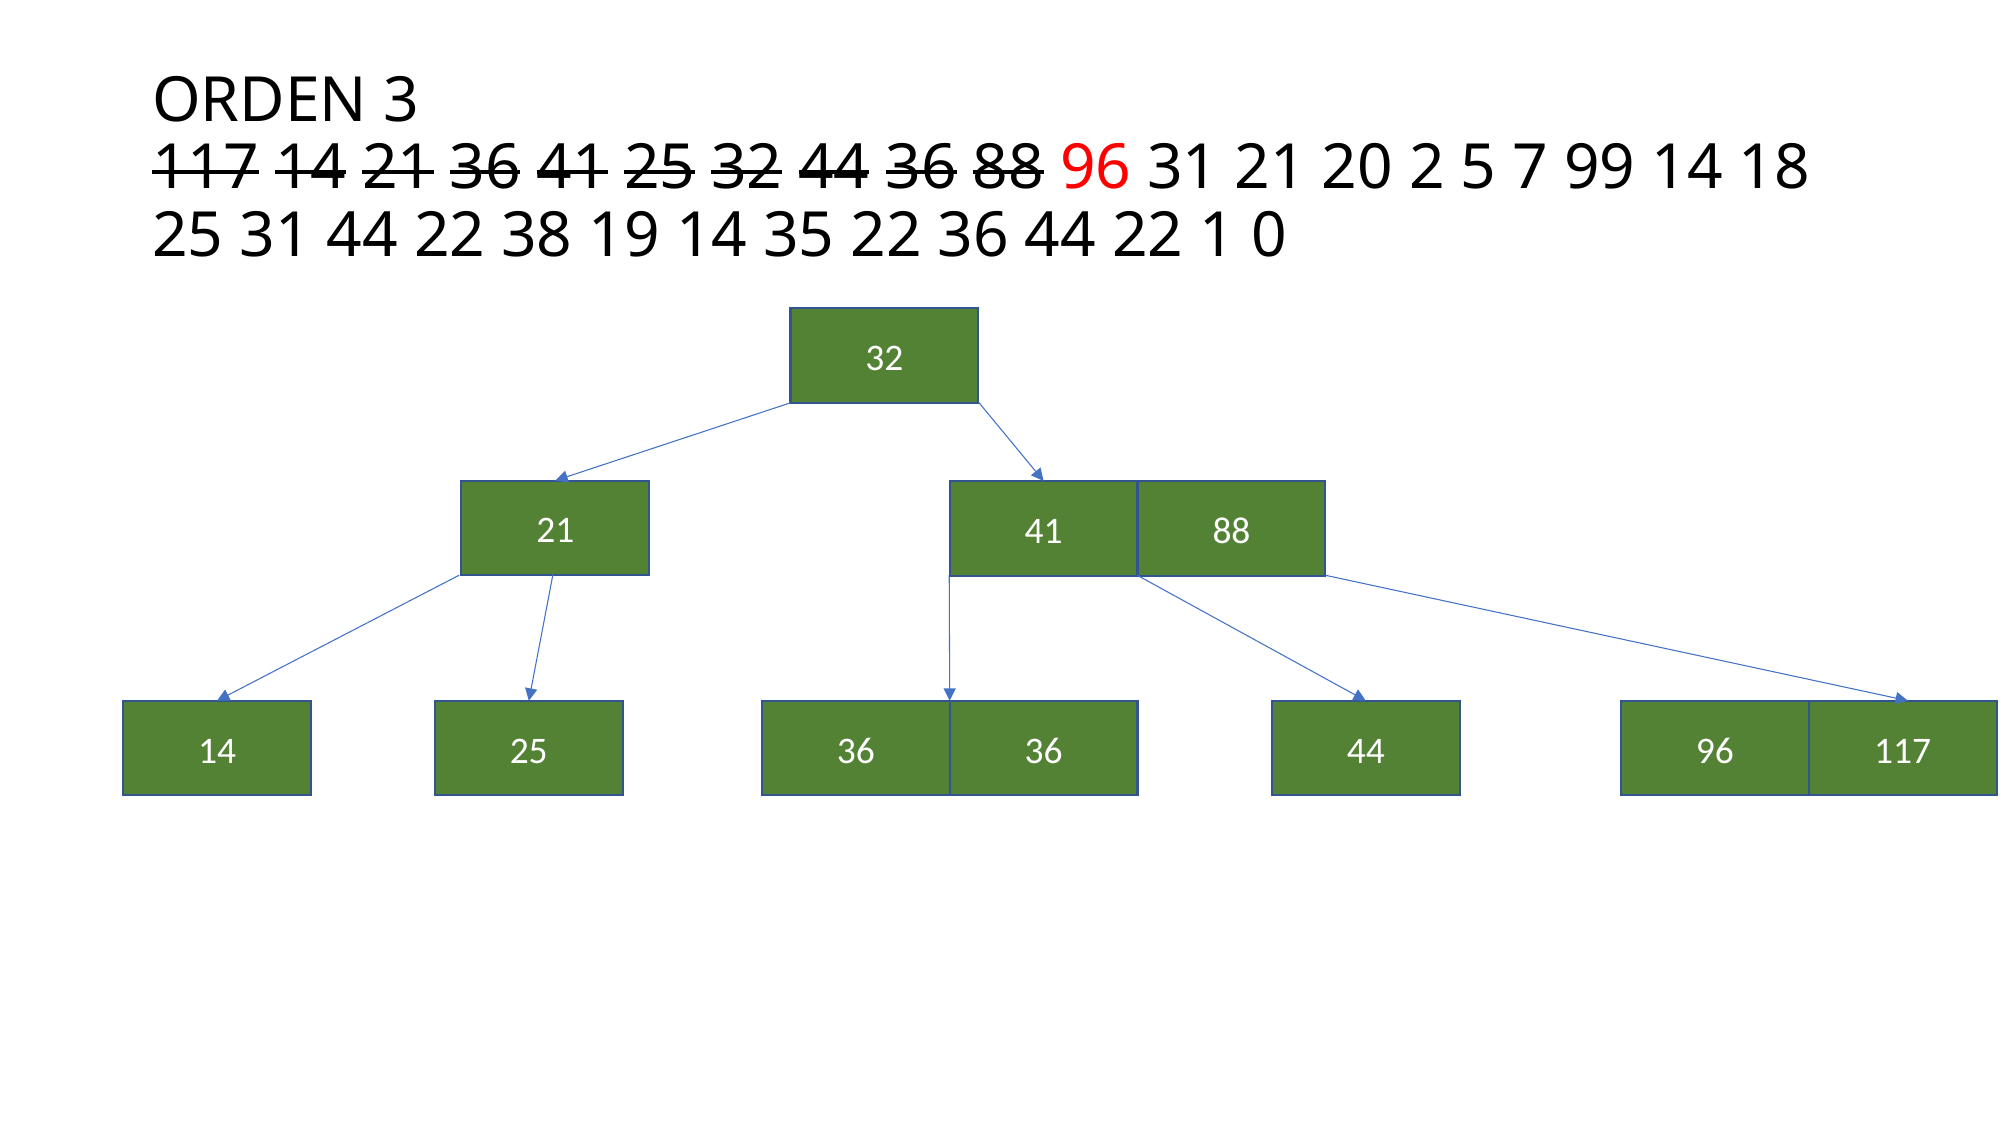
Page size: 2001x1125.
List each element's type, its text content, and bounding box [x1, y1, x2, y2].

text_box 32 [789, 307, 979, 404]
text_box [978, 401, 1044, 481]
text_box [555, 402, 791, 481]
text_box 88 [1137, 480, 1326, 575]
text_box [528, 573, 553, 701]
text_box 36 [761, 700, 949, 796]
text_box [216, 575, 460, 701]
text_box 41 [949, 480, 1137, 577]
text_box 14 [122, 700, 312, 796]
text_box 25 [434, 700, 624, 796]
text_box 117 [1810, 700, 1998, 796]
text_box 96 [1620, 701, 1810, 796]
text_box 44 [1271, 701, 1461, 796]
text_box 36 [949, 700, 1139, 796]
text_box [1137, 575, 1366, 701]
title ORDEN 3 117 14 21 36 41 25 32 44 36 88 96 31 21 20 2 5 7 99 14 18 25 31 44 22 38 19 14 35 22 36 44 22 1 0 [137, 59, 1863, 278]
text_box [1366, 575, 1908, 701]
text_box 21 [460, 480, 650, 576]
